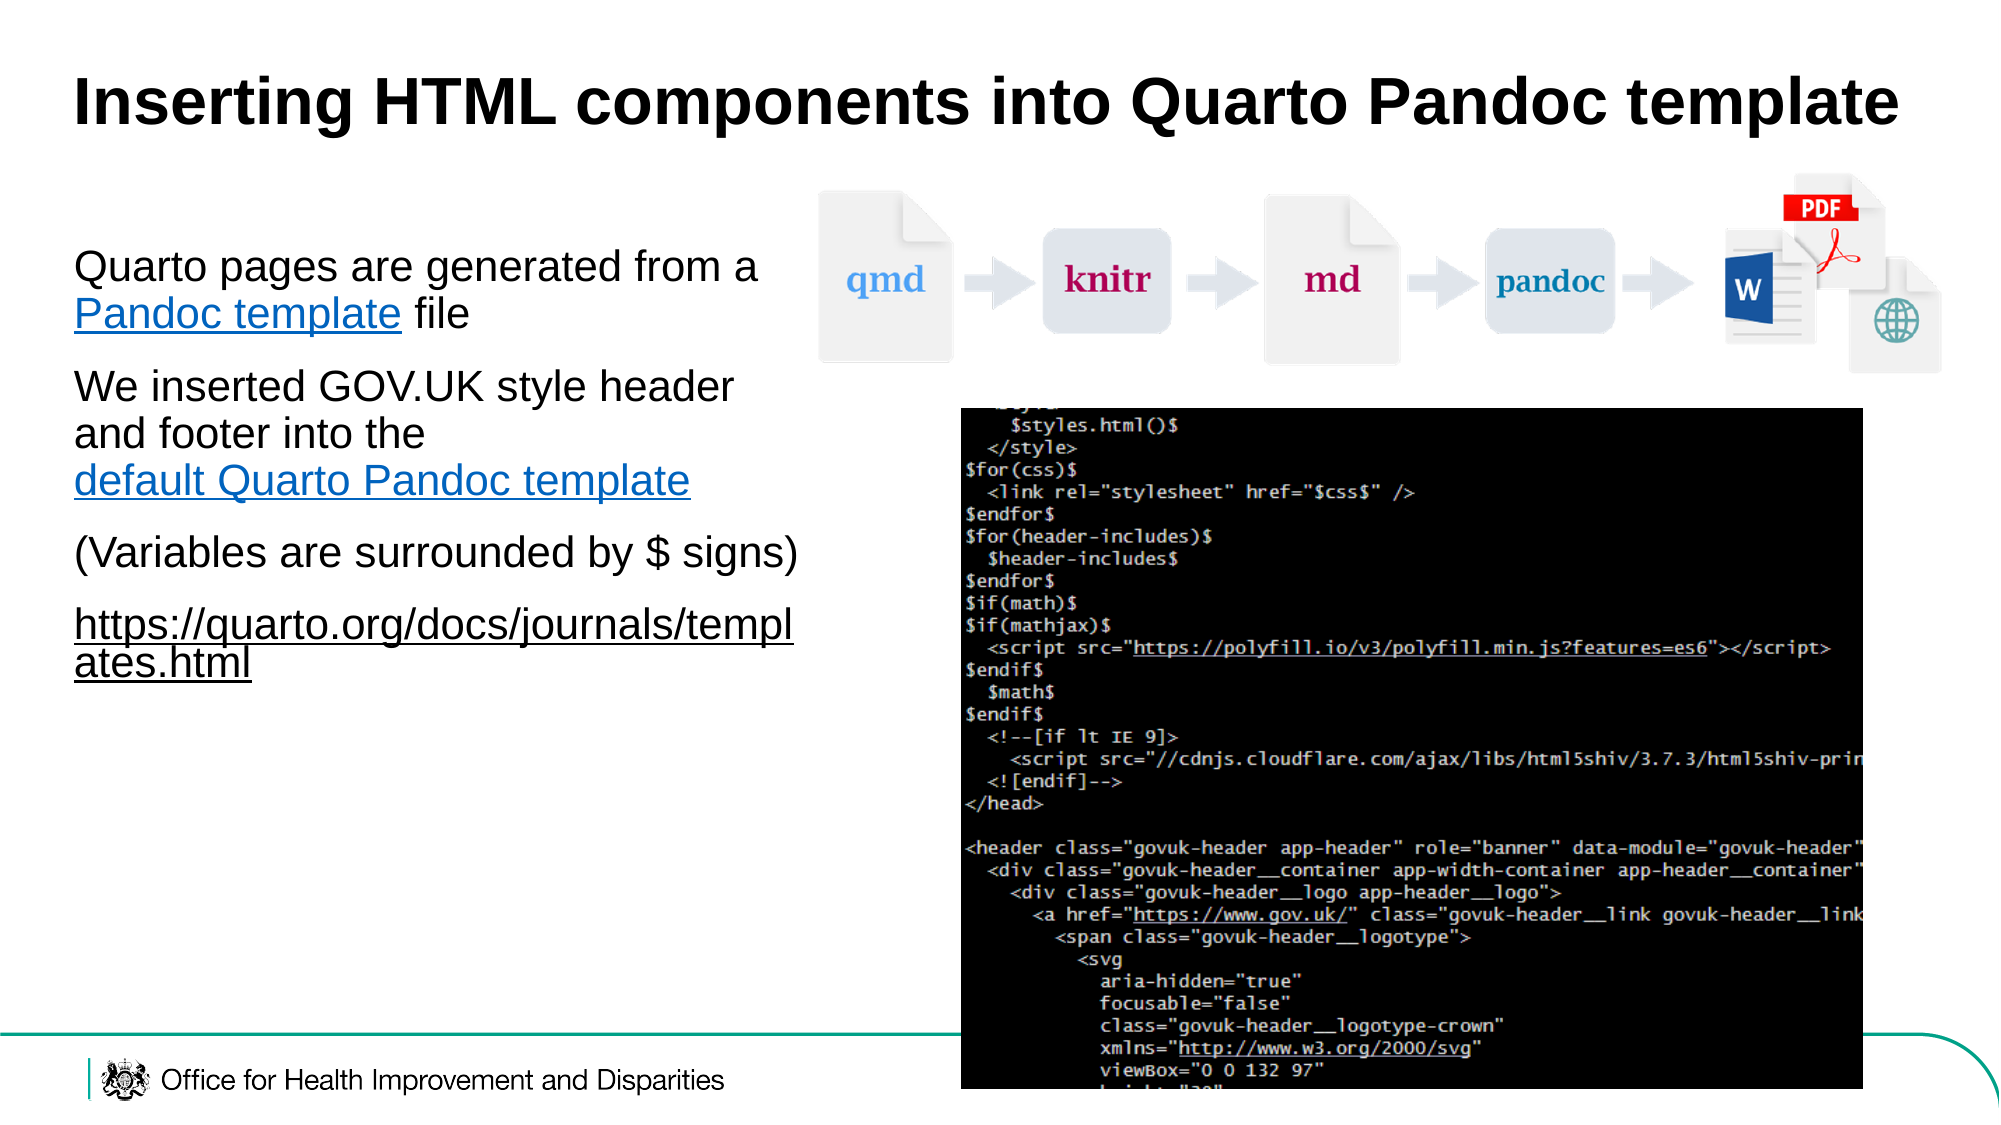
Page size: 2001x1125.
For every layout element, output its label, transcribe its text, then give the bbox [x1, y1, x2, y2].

title Inserting HTML components into Quarto Pandoc template [59, 59, 1937, 198]
picture [0, 0, 1999, 1125]
list Quarto pages are generated from a Pandoc template file We inserted GOV.UK style header and footer into the default Quarto Pandoc template (Variables are surrounded by $ signs) https://quarto.org/docs/journals/templates.html [59, 236, 823, 950]
